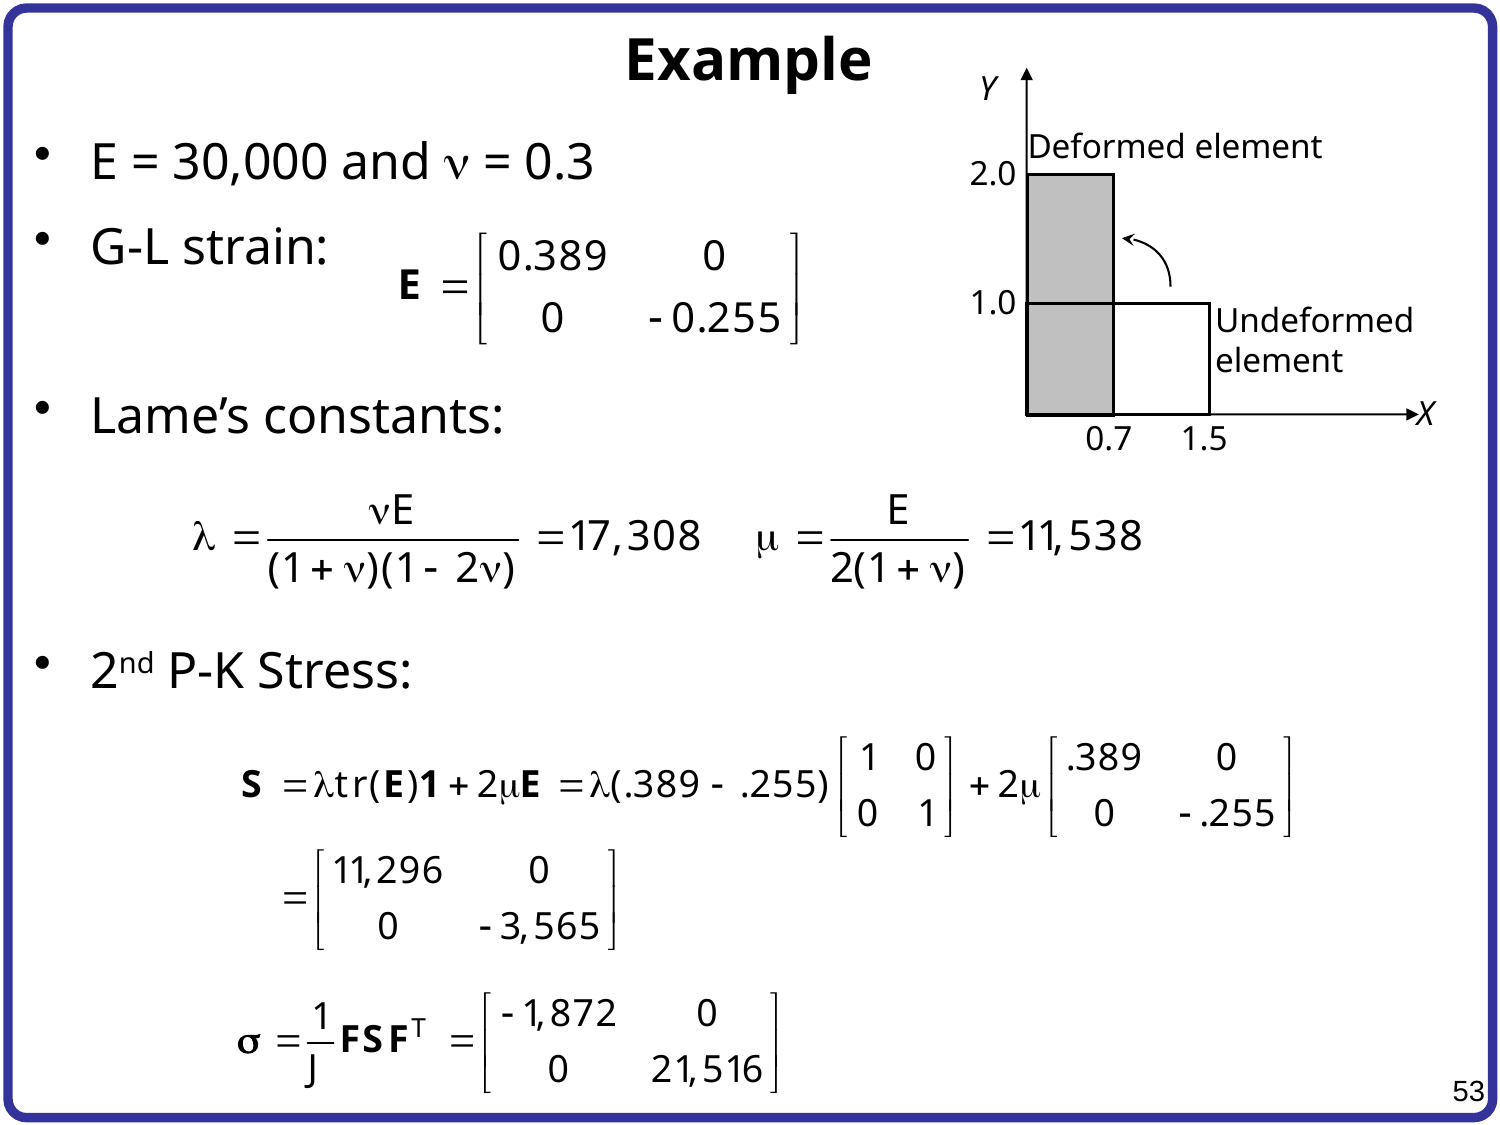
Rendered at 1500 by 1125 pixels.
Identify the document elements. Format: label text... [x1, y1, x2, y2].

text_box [238, 733, 1302, 955]
list E = 30,000 and n = 0.3 G-L strain: Lame’s constants: 2nd P-K Stress: [18, 121, 1481, 1086]
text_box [395, 228, 810, 350]
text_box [234, 988, 788, 1098]
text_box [189, 481, 1148, 597]
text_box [954, 59, 1468, 468]
title Example [6, 7, 1492, 106]
